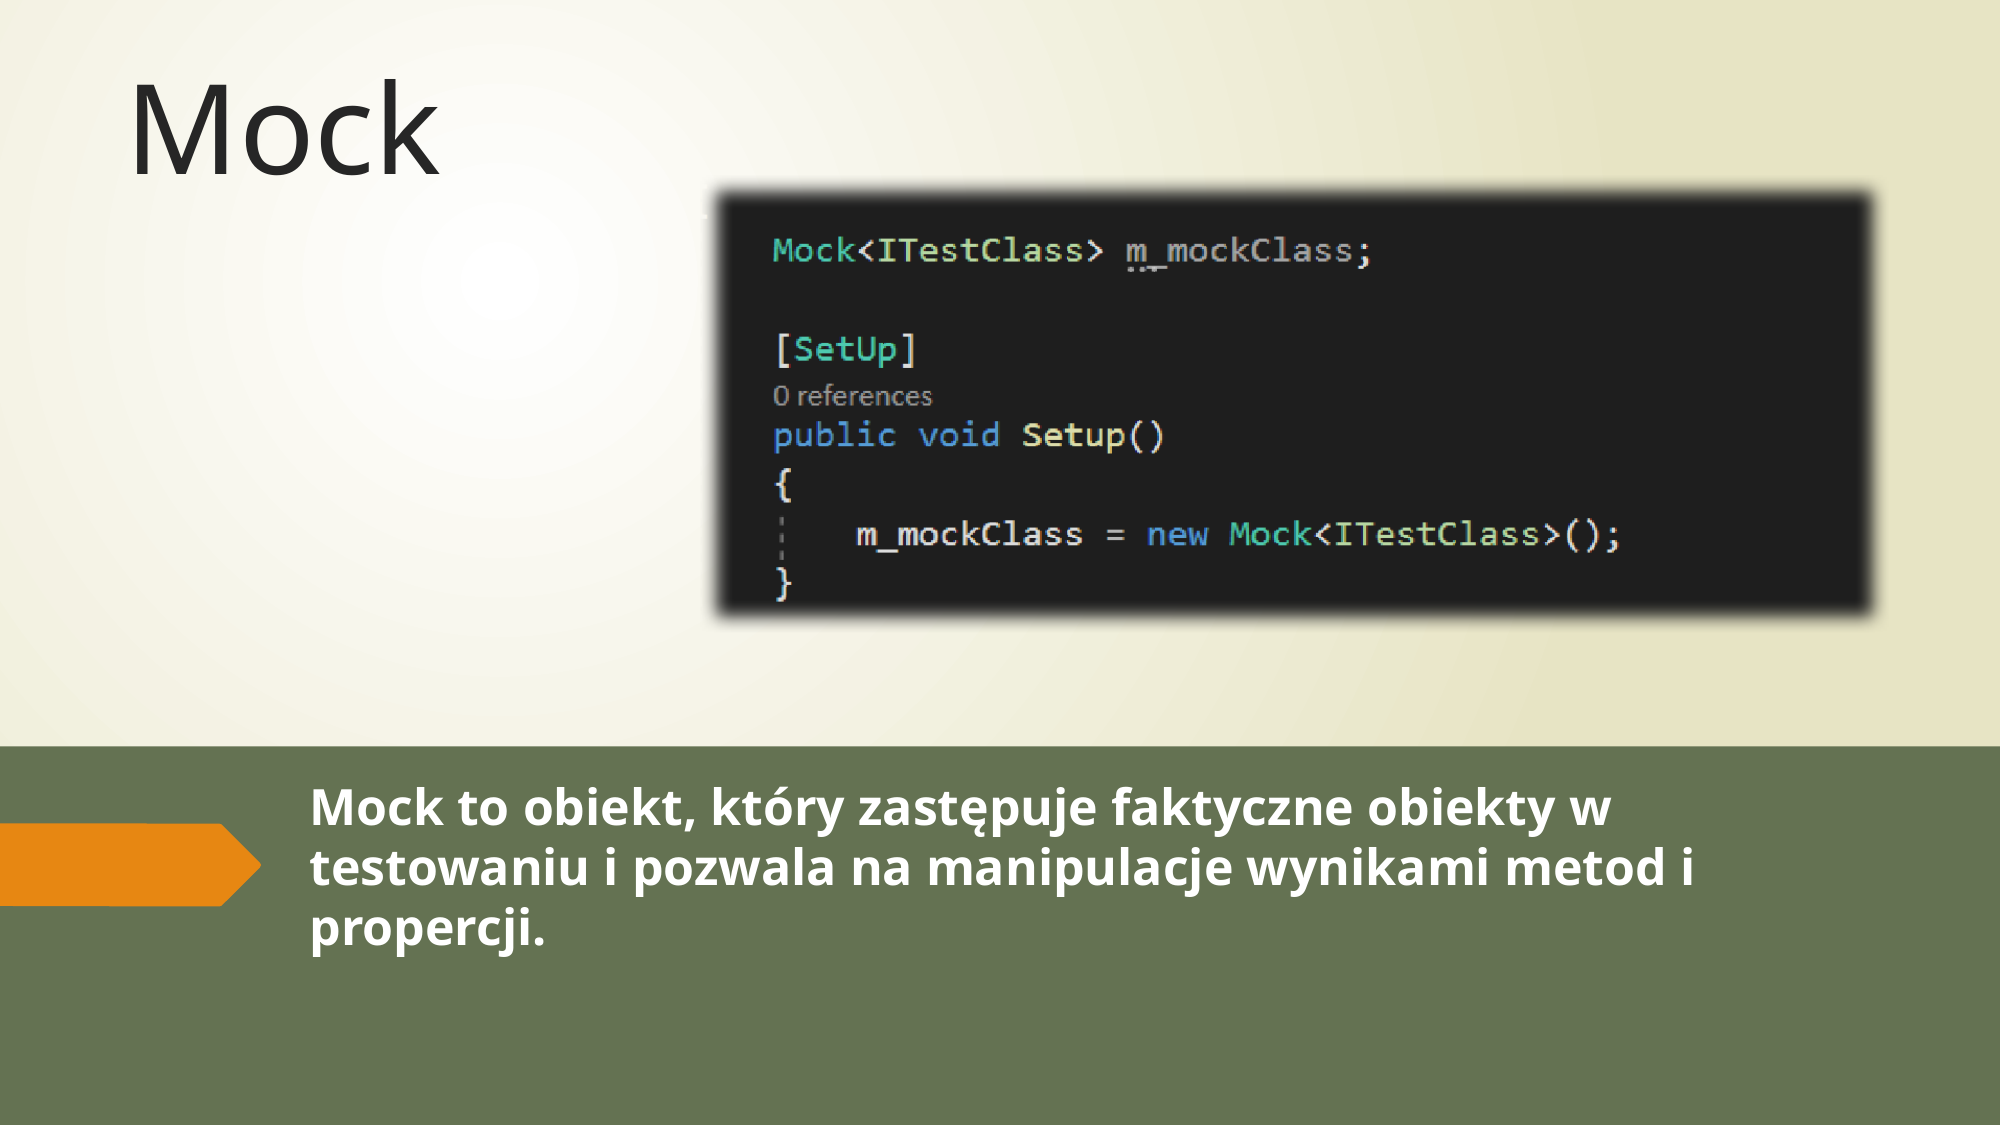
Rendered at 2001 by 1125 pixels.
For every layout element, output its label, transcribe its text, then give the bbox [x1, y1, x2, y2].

text_box [0, 0, 2000, 745]
title Mock [110, 0, 1701, 249]
subtitle Mock to obiekt, który zastępuje faktyczne obiekty w testowaniu i pozwala na manipulacje wynikami metod i propercji. [294, 772, 1764, 958]
text_box [0, 745, 2000, 1125]
picture [700, 174, 1889, 635]
text_box [0, 823, 262, 907]
